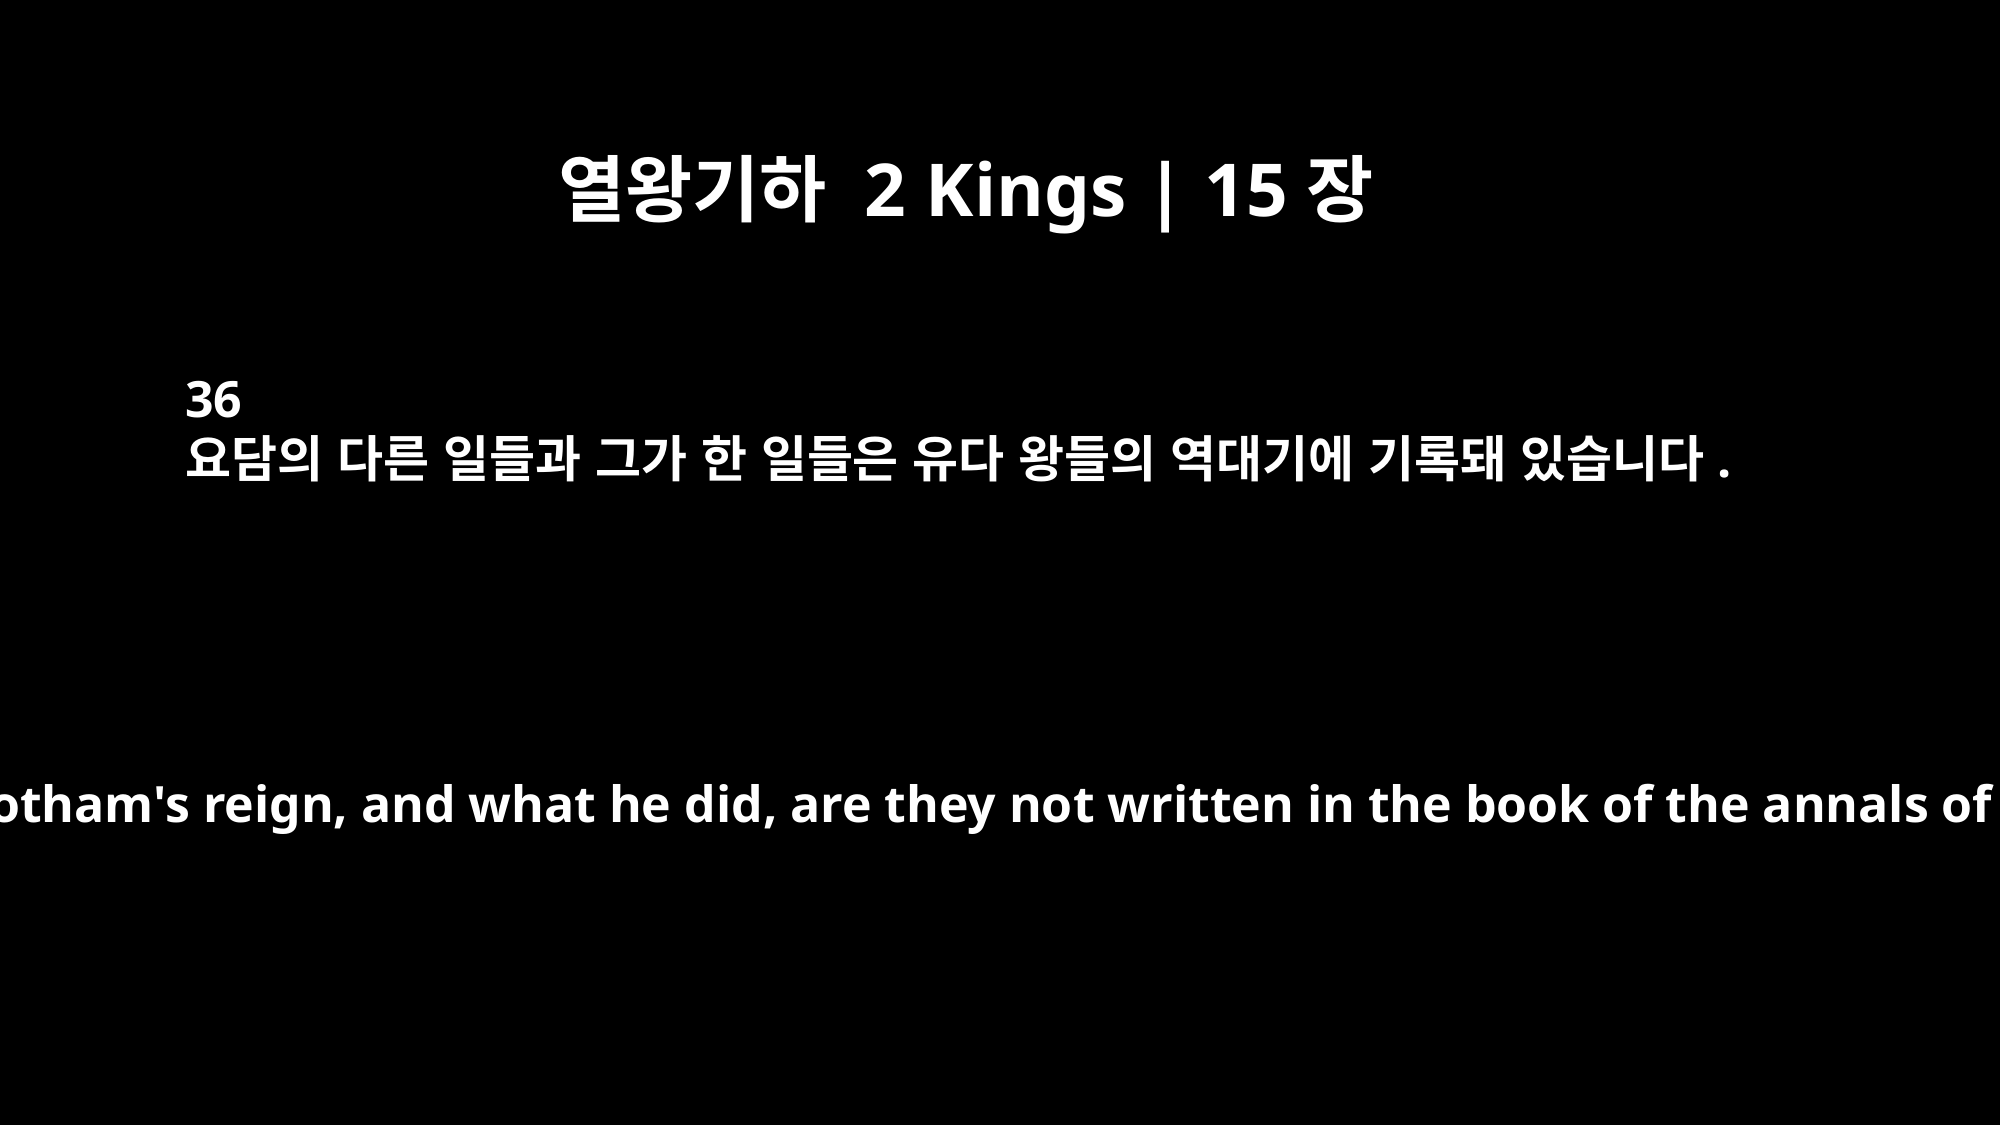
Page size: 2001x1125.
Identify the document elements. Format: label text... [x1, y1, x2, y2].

text_box 36 요담의 다른 일들과 그가 한 일들은 유다 왕들의 역대기에 기록돼 있습니다. [170, 359, 1747, 495]
text_box 열왕기하 2 Kings | 15장 [543, 136, 1389, 239]
text_box As for the other events of Jotham's reign, and what he did, are they not written in the book of the annals of the kings of Judah? [0, 764, 2000, 840]
